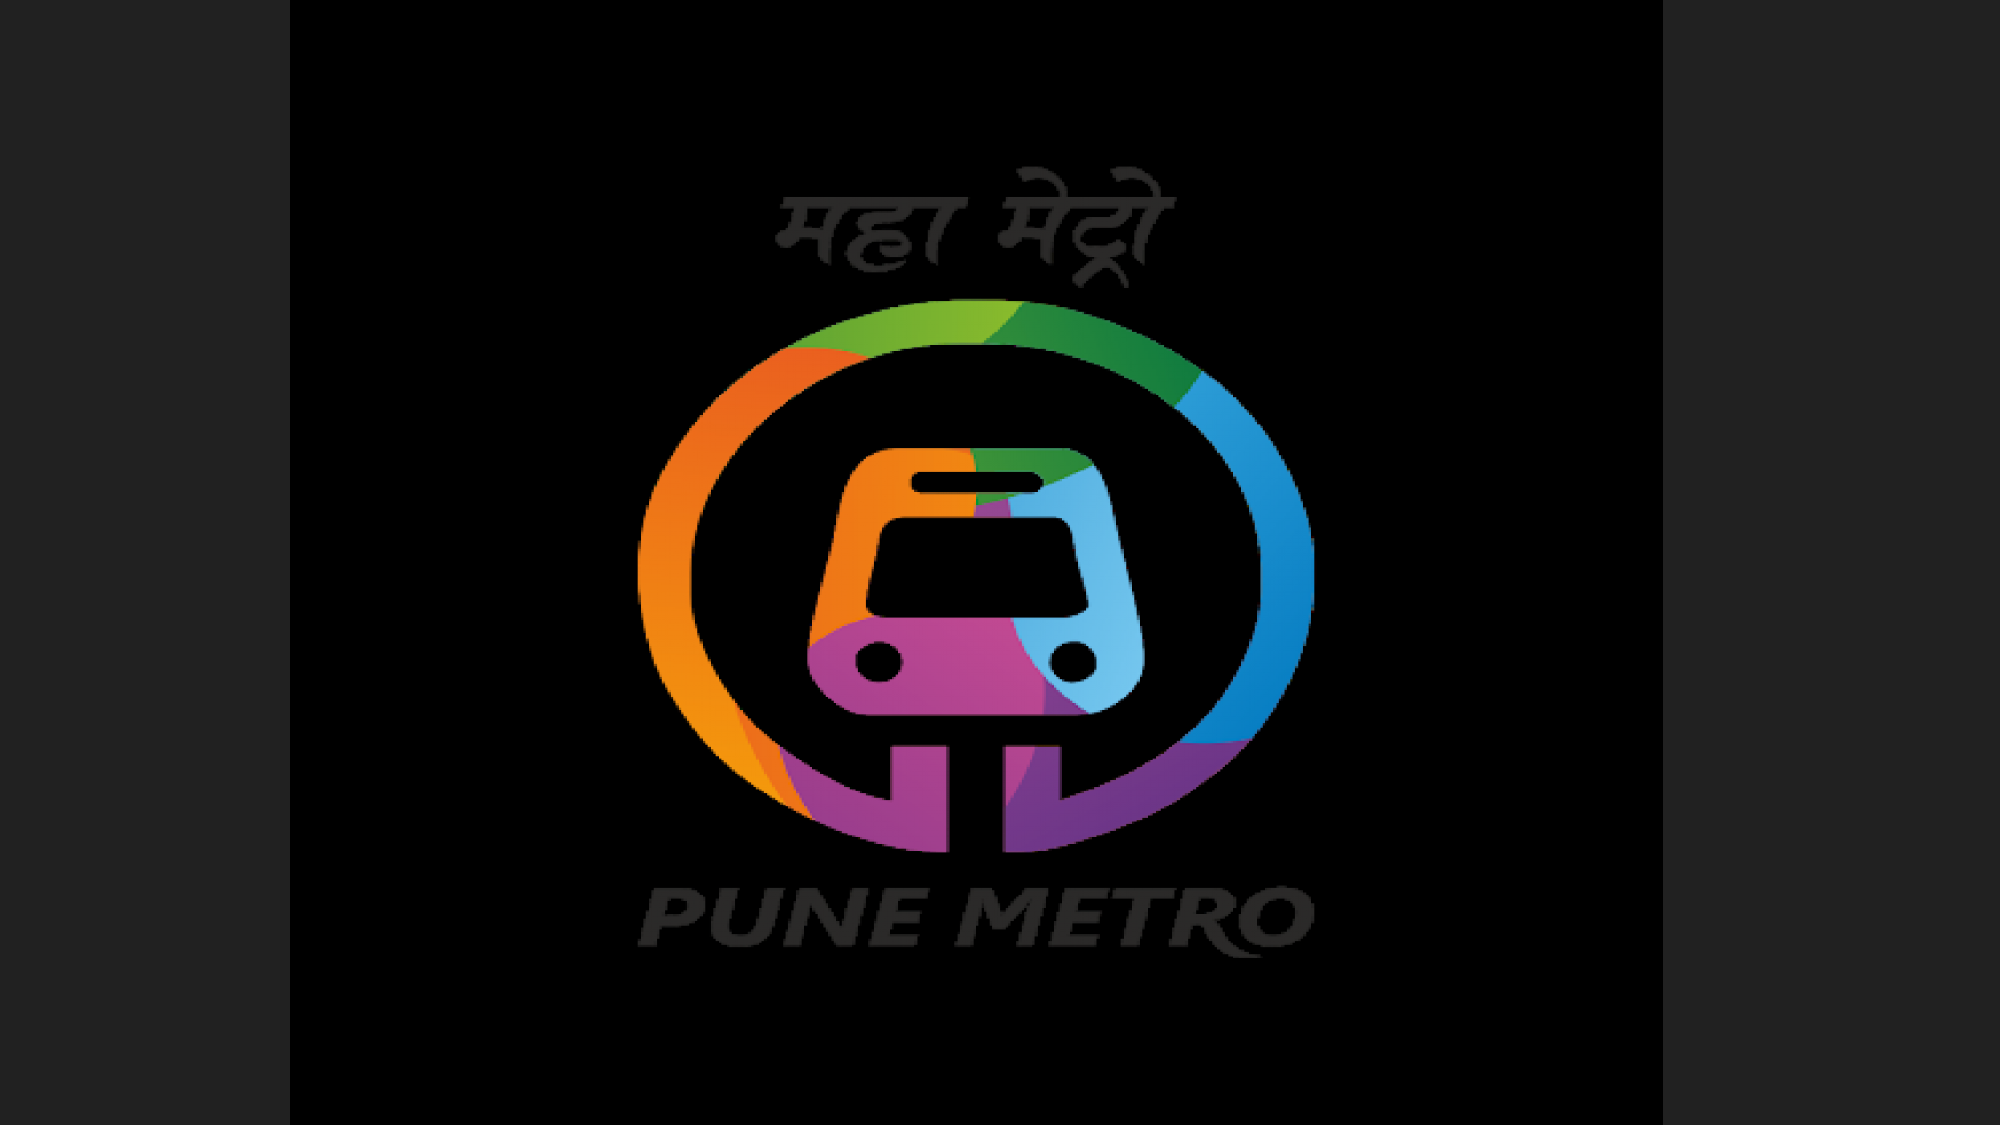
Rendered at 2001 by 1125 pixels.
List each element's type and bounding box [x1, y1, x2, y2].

picture [290, 0, 1663, 1125]
